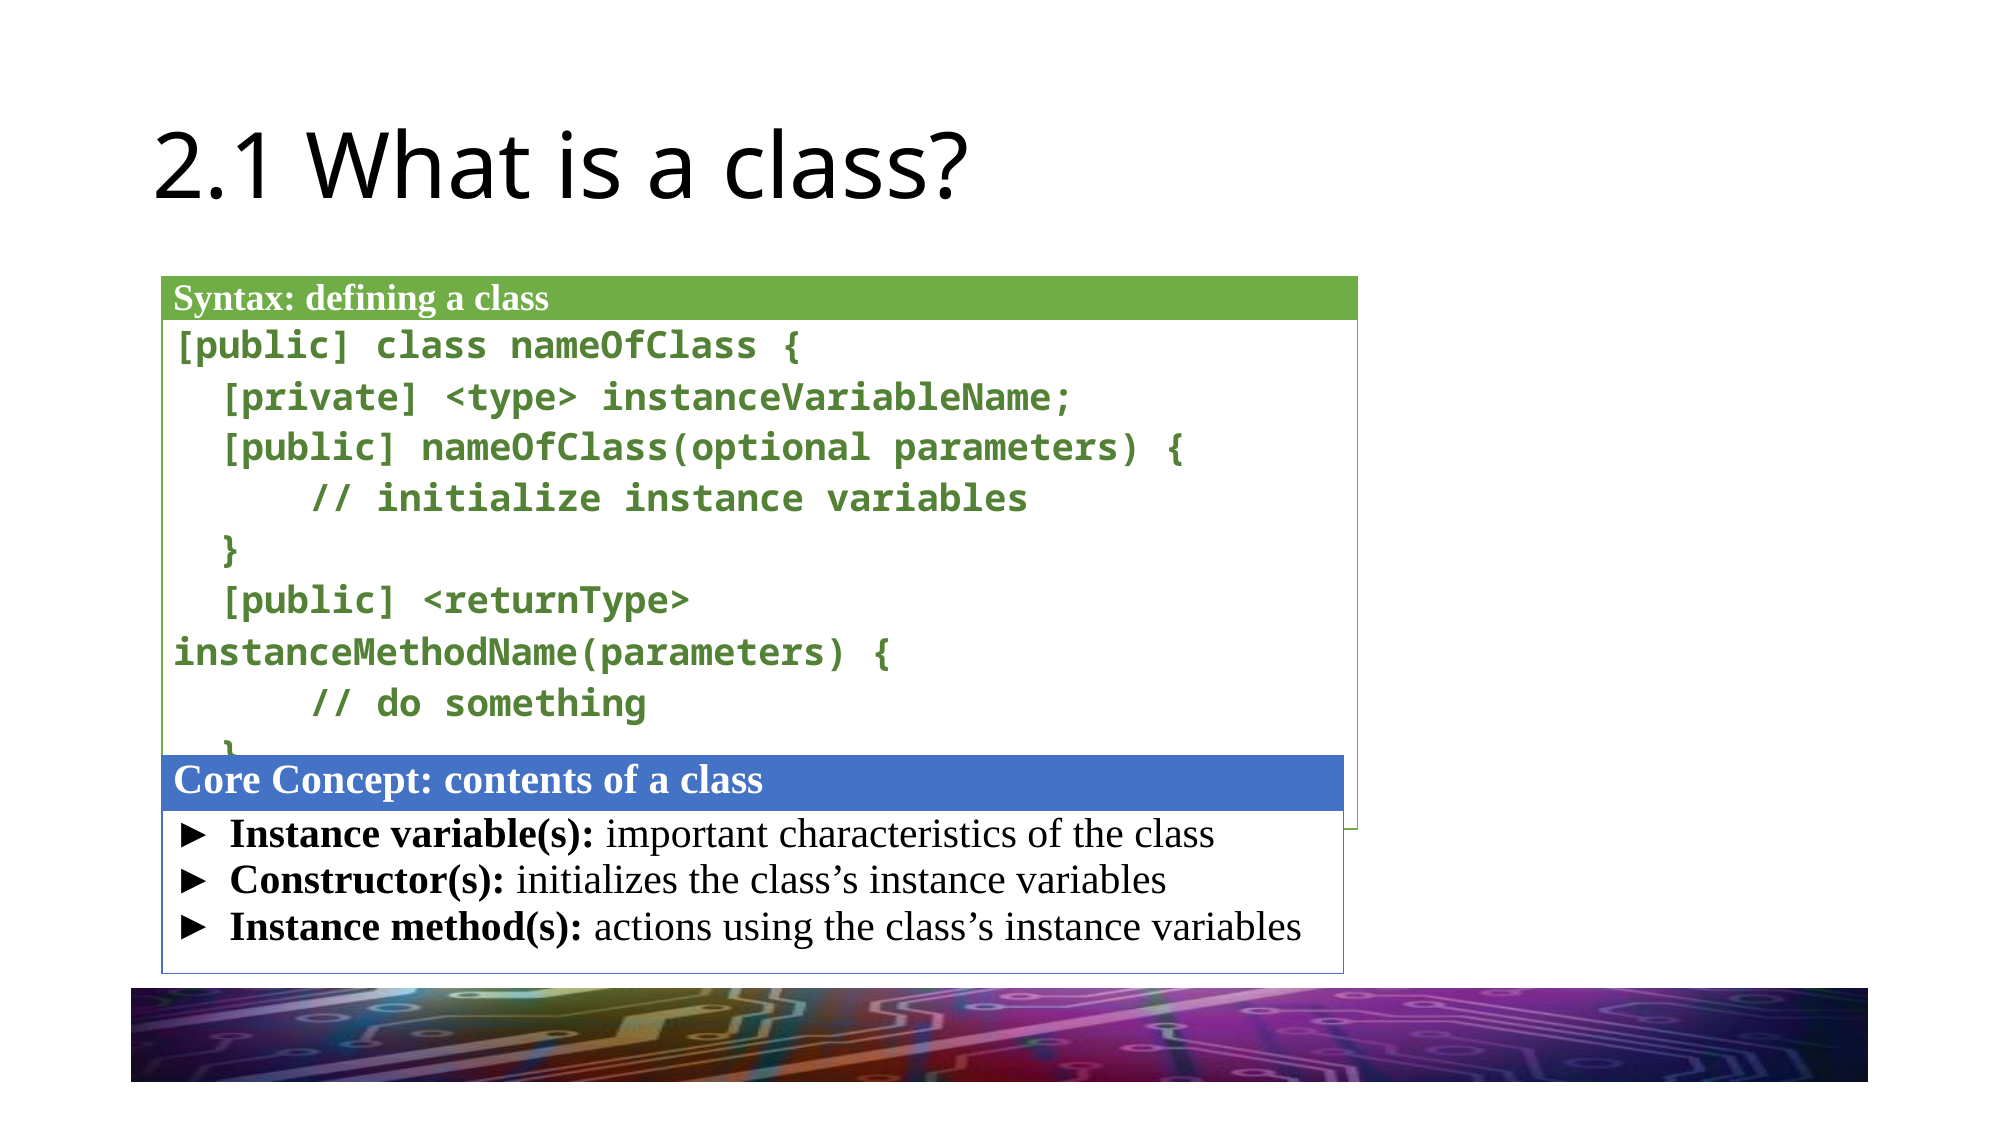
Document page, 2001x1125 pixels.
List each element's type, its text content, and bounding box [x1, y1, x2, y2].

table_header Syntax: defining a class [163, 278, 1357, 318]
table_cell [public] class nameOfClass { [private] <type> instanceVariableName; [public] nameOfClass(optional parameters) { // initialize instance variables } [public] <returnType> instanceMethodName(parameters) { // do something } } [163, 320, 1357, 828]
table_cell Instance variable(s): important characteristics of the class Constructor(s): initializes the class’s instance variables Instance method(s): actions using the class’s instance variables [163, 811, 1343, 973]
picture [131, 988, 1869, 1083]
title 2.1 What is a class? [137, 59, 1863, 278]
table_header Core Concept: contents of a class [163, 757, 1343, 810]
